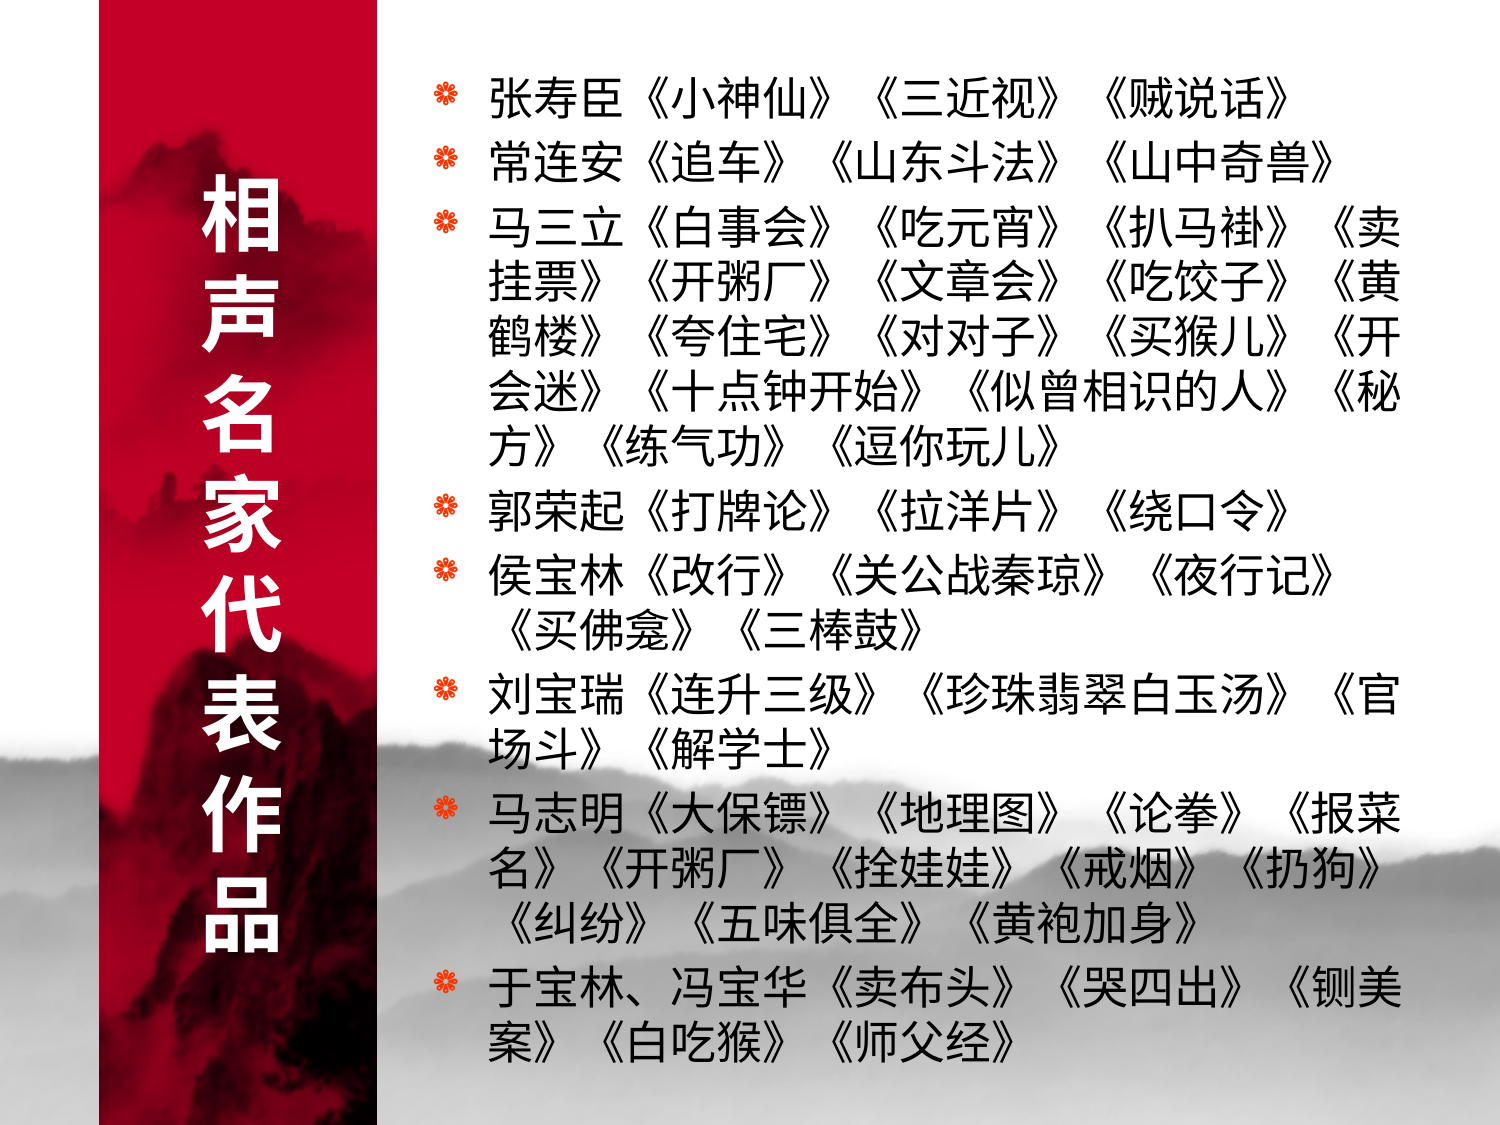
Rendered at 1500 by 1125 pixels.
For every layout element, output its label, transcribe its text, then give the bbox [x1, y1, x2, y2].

list 张寿臣《小神仙》《三近视》《贼说话》 常连安《追车》《山东斗法》《山中奇兽》 马三立《白事会》《吃元宵》《扒马褂》《卖挂票》《开粥厂》《文章会》《吃饺子》《黄鹤楼》《夸住宅》《对对子》《买猴儿》《开会迷》《十点钟开始》《似曾相识的人》《秘方》《练气功》《逗你玩儿》 郭荣起《打牌论》《拉洋片》《绕口令》 侯宝林《改行》《关公战秦琼》《夜行记》《买佛龛》《三棒鼓》 刘宝瑞《连升三级》《珍珠翡翠白玉汤》《官场斗》《解学士》 马志明《大保镖》《地理图》《论拳》《报菜名》《开粥厂》《拴娃娃》《戒烟》《扔狗》《纠纷》《五味俱全》《黄袍加身》 于宝林、冯宝华《卖布头》《哭四出》《铡美案》《白吃猴》《师父经》 [416, 62, 1448, 1063]
title 相声名家代表作品 [159, 62, 326, 1063]
picture [0, 0, 1500, 1125]
